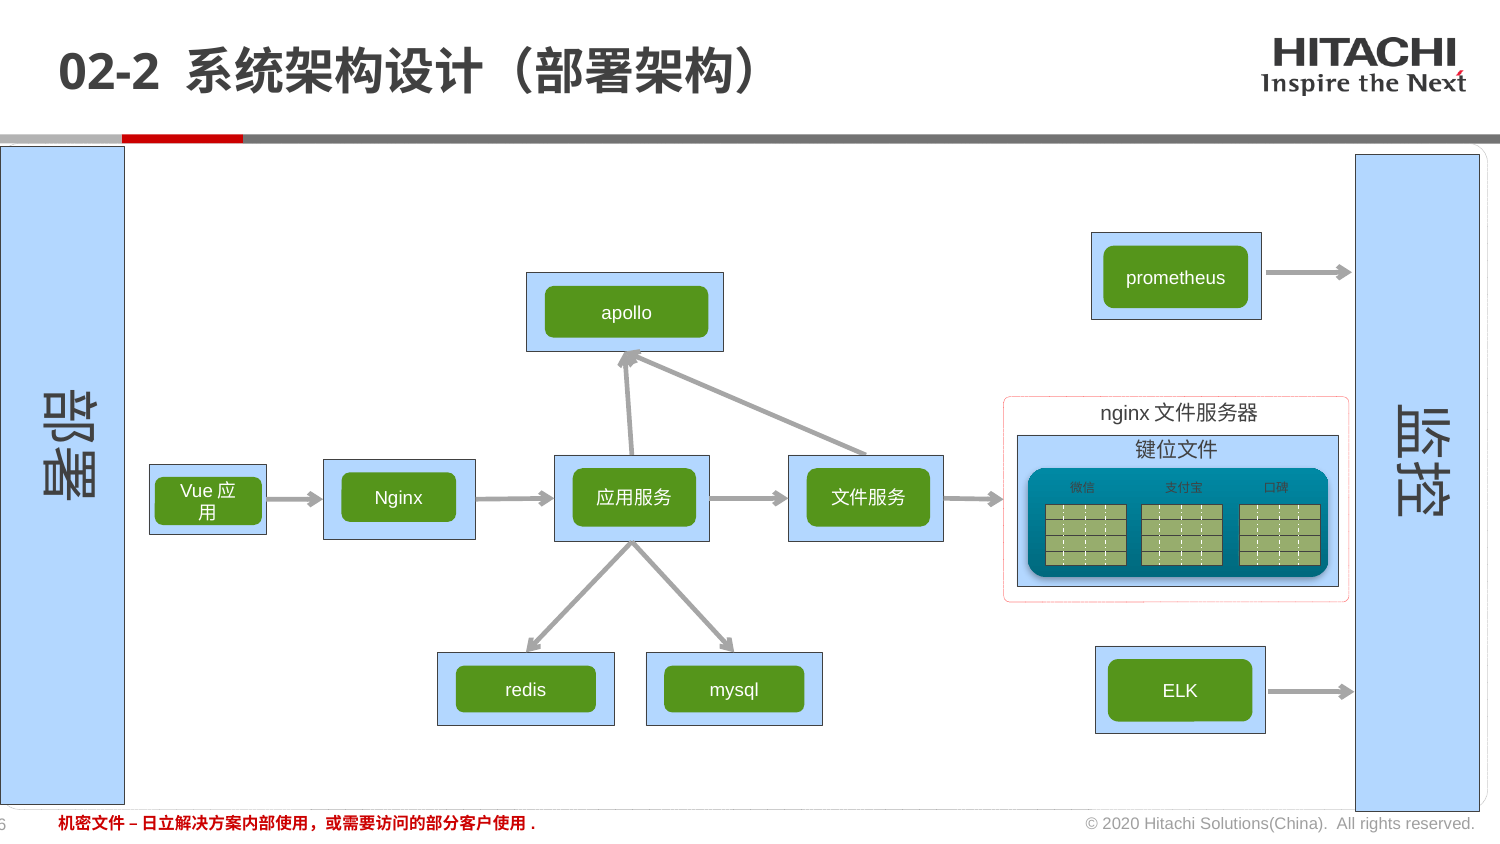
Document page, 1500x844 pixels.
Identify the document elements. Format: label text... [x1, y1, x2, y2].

text_box Nginx [339, 470, 459, 524]
text_box [1093, 644, 1268, 735]
text_box 部署 [13, 372, 115, 506]
text_box [435, 650, 616, 728]
text_box prometheus [1101, 243, 1251, 311]
text_box [321, 457, 478, 541]
text_box [1001, 394, 1352, 605]
text_box mysql [662, 663, 807, 715]
text_box [1353, 152, 1481, 814]
text_box 监控 [1366, 387, 1468, 521]
text_box [1089, 230, 1263, 322]
text_box 文件服务 [804, 466, 933, 529]
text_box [631, 541, 735, 653]
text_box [525, 541, 629, 653]
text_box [1044, 504, 1321, 566]
text_box Vue应用 [152, 474, 265, 528]
text_box [524, 270, 725, 354]
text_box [624, 351, 633, 456]
text_box redis [453, 663, 599, 715]
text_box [633, 351, 867, 456]
text_box ELK [1105, 656, 1255, 724]
text_box nginx文件服务器 [1085, 392, 1274, 396]
text_box 应用服务 [570, 466, 699, 529]
picture [1261, 37, 1466, 96]
text_box [786, 453, 946, 544]
text_box [0, 144, 126, 806]
text_box apollo [542, 283, 711, 340]
text_box [644, 650, 825, 728]
title 02-2 系统架构设计（部署架构） [43, 20, 1200, 129]
text_box [8, 141, 1490, 812]
text_box [552, 453, 712, 539]
